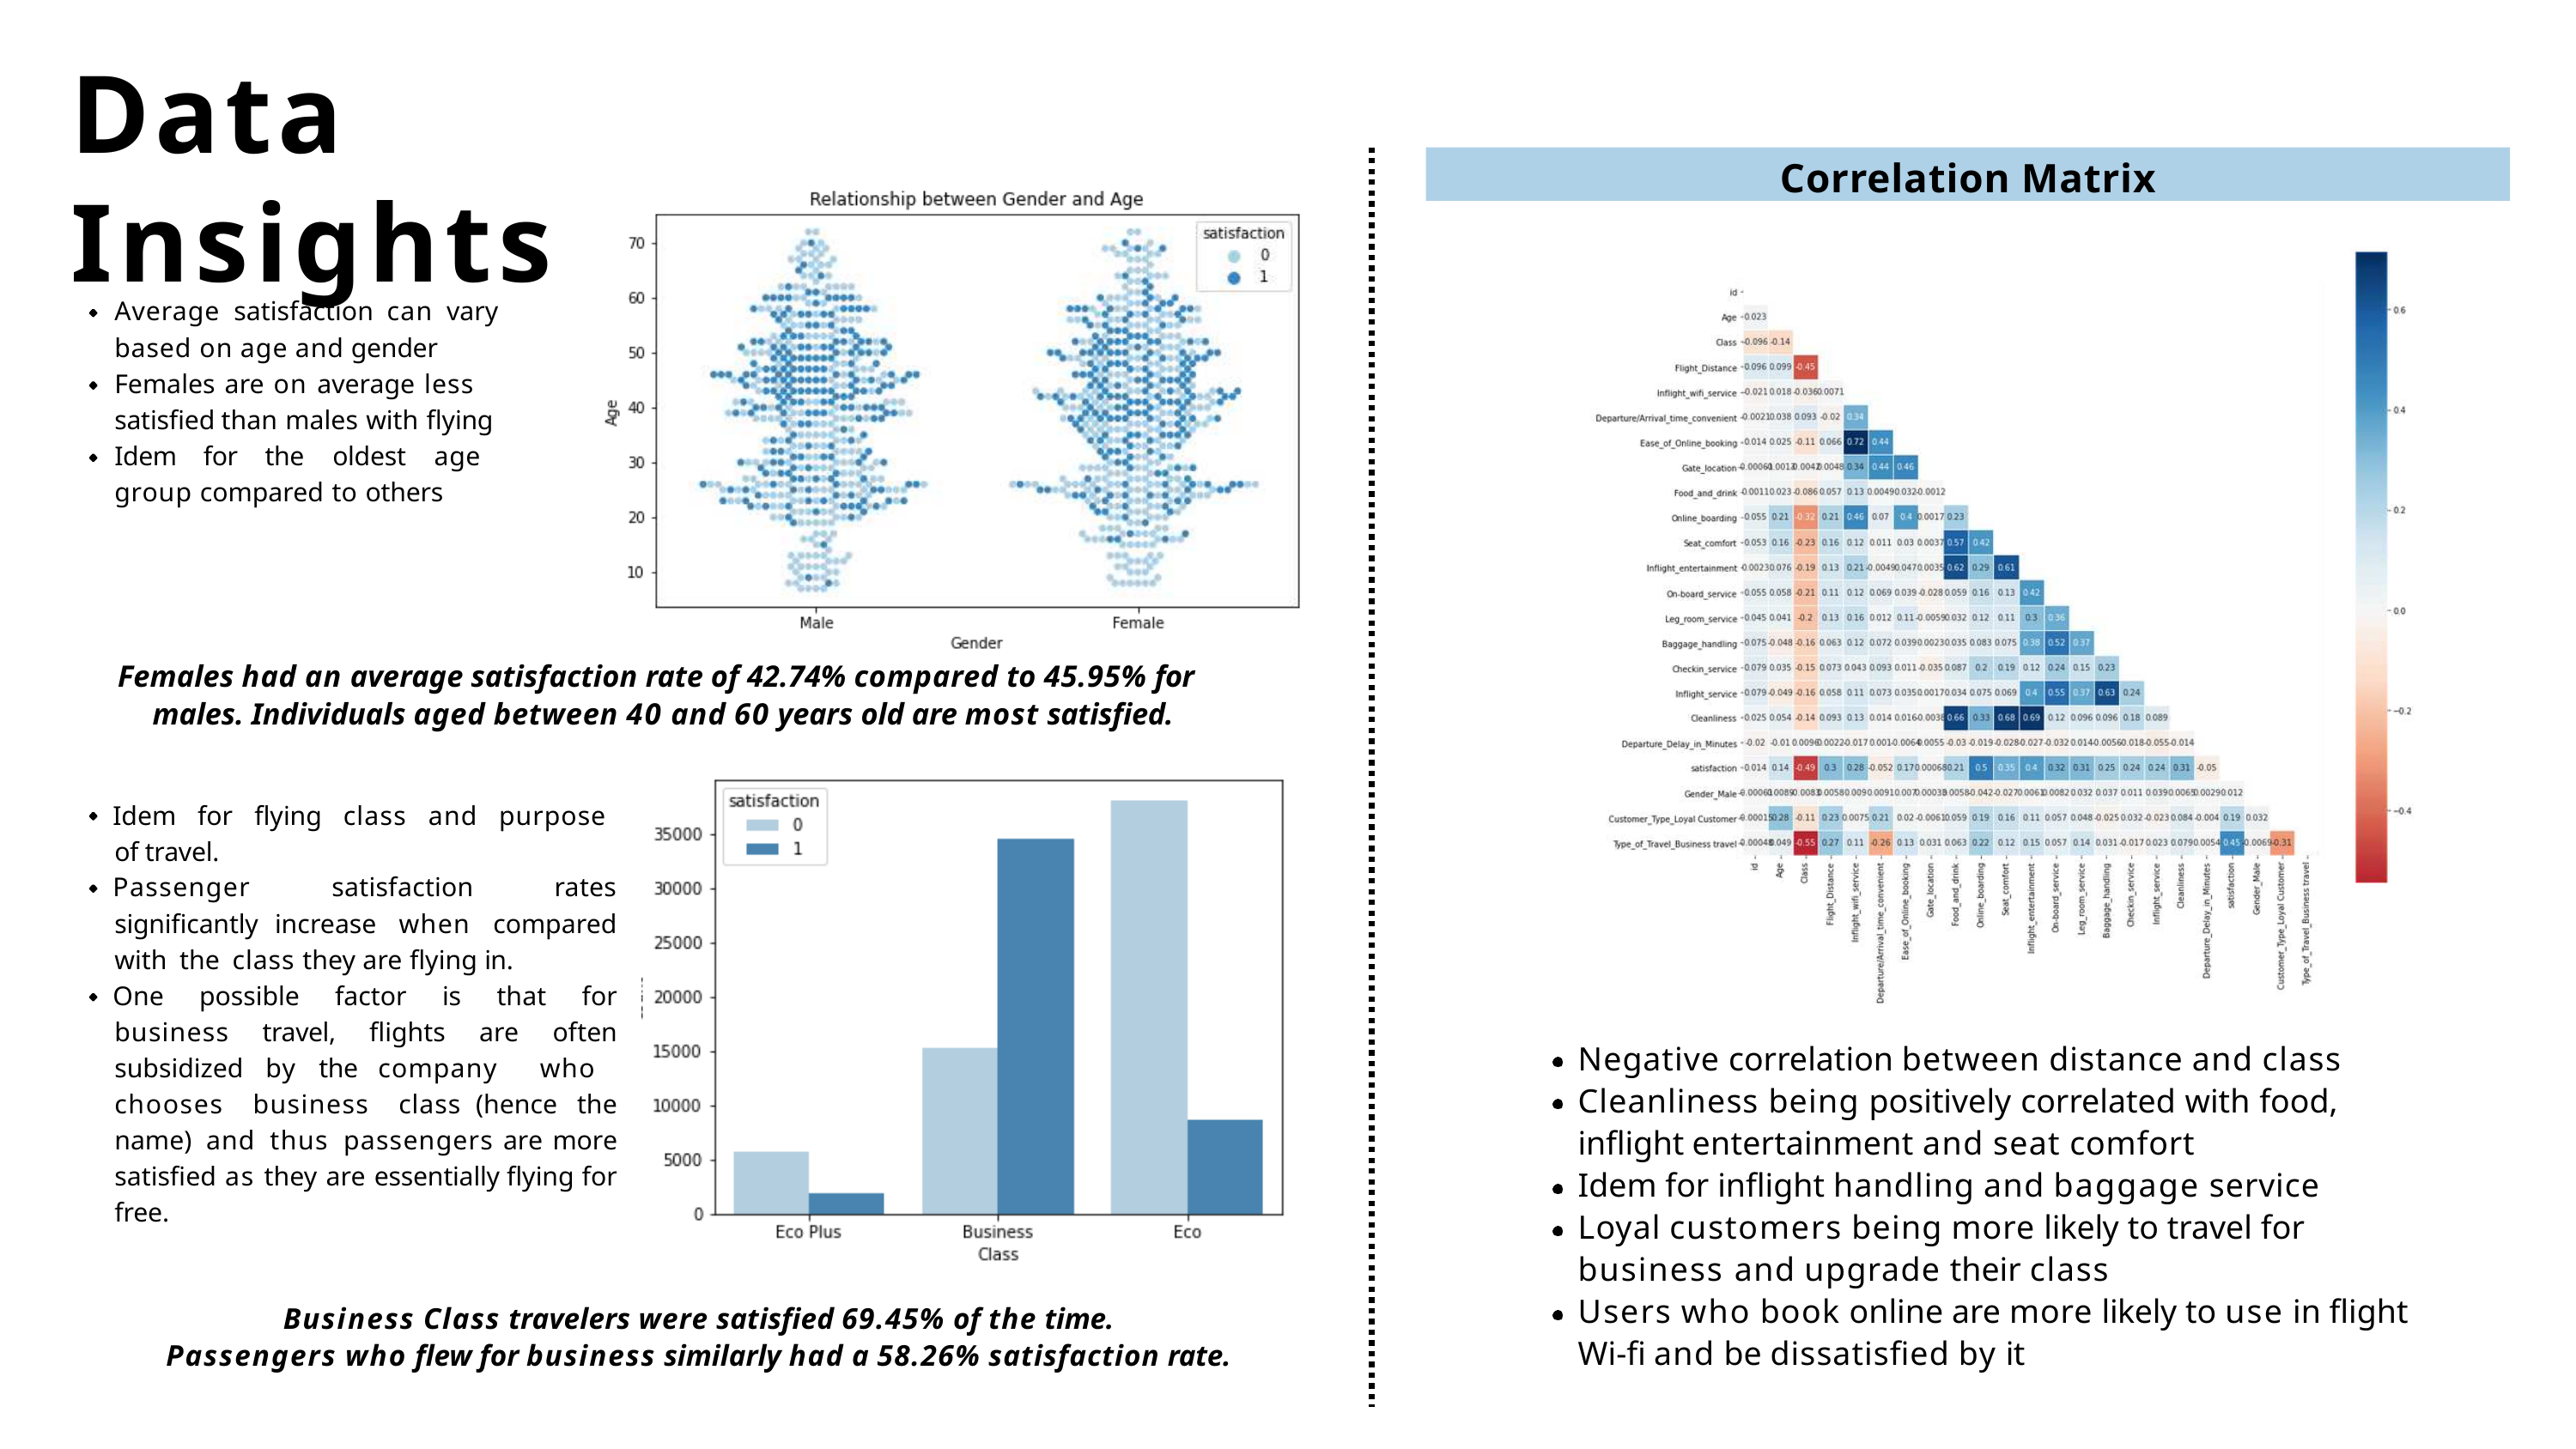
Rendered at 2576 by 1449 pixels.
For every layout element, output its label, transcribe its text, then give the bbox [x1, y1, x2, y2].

text_box Business Class travelers were satisfied 69.45% of the time. Passengers who flew for business similarly had a 58.26% satisfaction rate. [157, 1295, 1240, 1373]
picture [641, 777, 1309, 1268]
text_box [88, 993, 98, 1002]
text_box [88, 309, 98, 318]
picture [1552, 1310, 1563, 1320]
text_box [88, 812, 98, 821]
picture [1552, 1226, 1563, 1236]
text_box Correlation Matrix [1425, 147, 2511, 201]
picture [597, 180, 1309, 662]
text_box [88, 453, 98, 463]
text_box Females had an average satisfaction rate of 42.74% compared to 45.95% for males. Individuals aged between 40 and 60 years old are most satisfied. Idem for flying class and purpose of travel. Passenger satisfaction rates significantly increase when compared with the class they are flying in. One possible factor is that for business travel, flights are often subsidized by the company who chooses business class (hence the name) and thus passengers are more satisfied as they are essentially flying for free. [112, 653, 1228, 1228]
text_box Negative correlation between distance and class Cleanliness being positively correlated with food, inflight entertainment and seat comfort Idem for inflight handling and baggage service Loyal customers being more likely to travel for business and upgrade their class Users who book online are more likely to use in flight Wi-fi and be dissatisfied by it [1576, 1034, 2453, 1373]
picture [1552, 1183, 1563, 1194]
title Data Insights [68, 44, 776, 304]
text_box [88, 381, 98, 390]
text_box Average satisfaction can vary based on age and gender Females are on average less satisfied than males with flying Idem for the oldest age group compared to others [112, 304, 579, 507]
text_box [88, 884, 98, 893]
picture [1552, 1099, 1563, 1110]
picture [1552, 1057, 1563, 1068]
picture [1590, 246, 2418, 1008]
